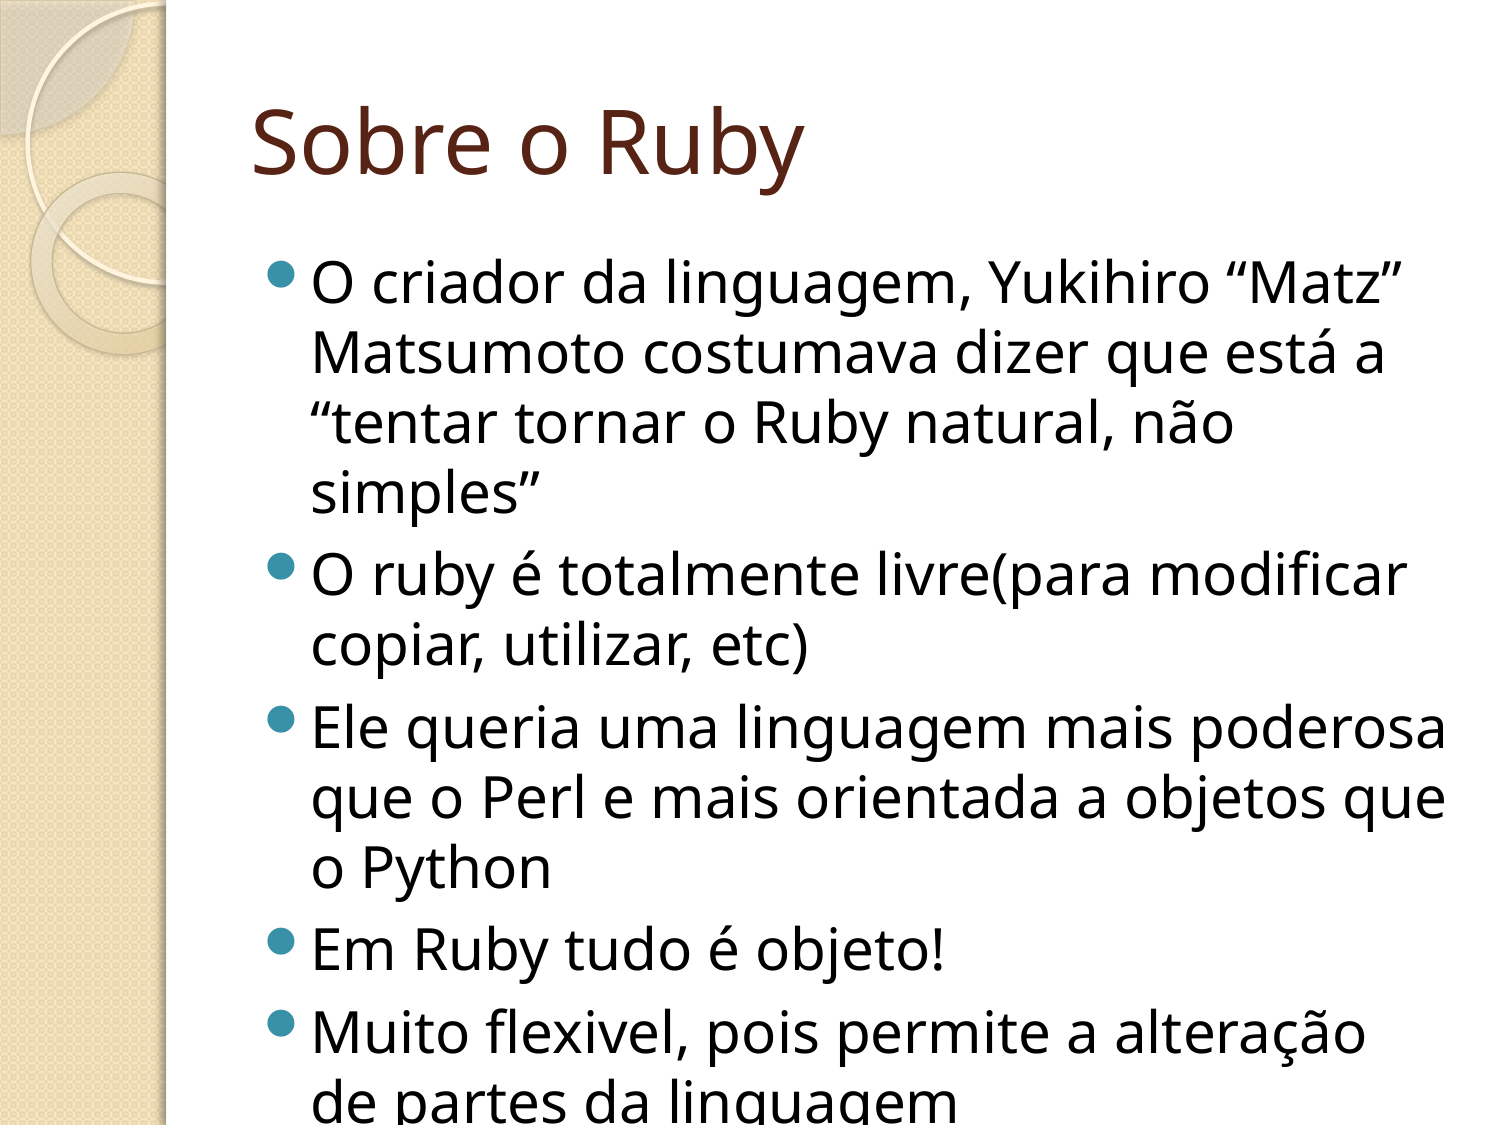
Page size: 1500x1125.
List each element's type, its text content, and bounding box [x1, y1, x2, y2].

list O criador da linguagem, Yukihiro “Matz” Matsumoto costumava dizer que está a “tentar tornar o Ruby natural, não simples” O ruby é totalmente livre(para modificar copiar, utilizar, etc) Ele queria uma linguagem mais poderosa que o Perl e mais orientada a objetos que o Python Em Ruby tudo é objeto! Muito flexivel, pois permite a alteração de partes da linguagem [235, 237, 1466, 1025]
title Sobre o Ruby [235, 45, 1466, 233]
